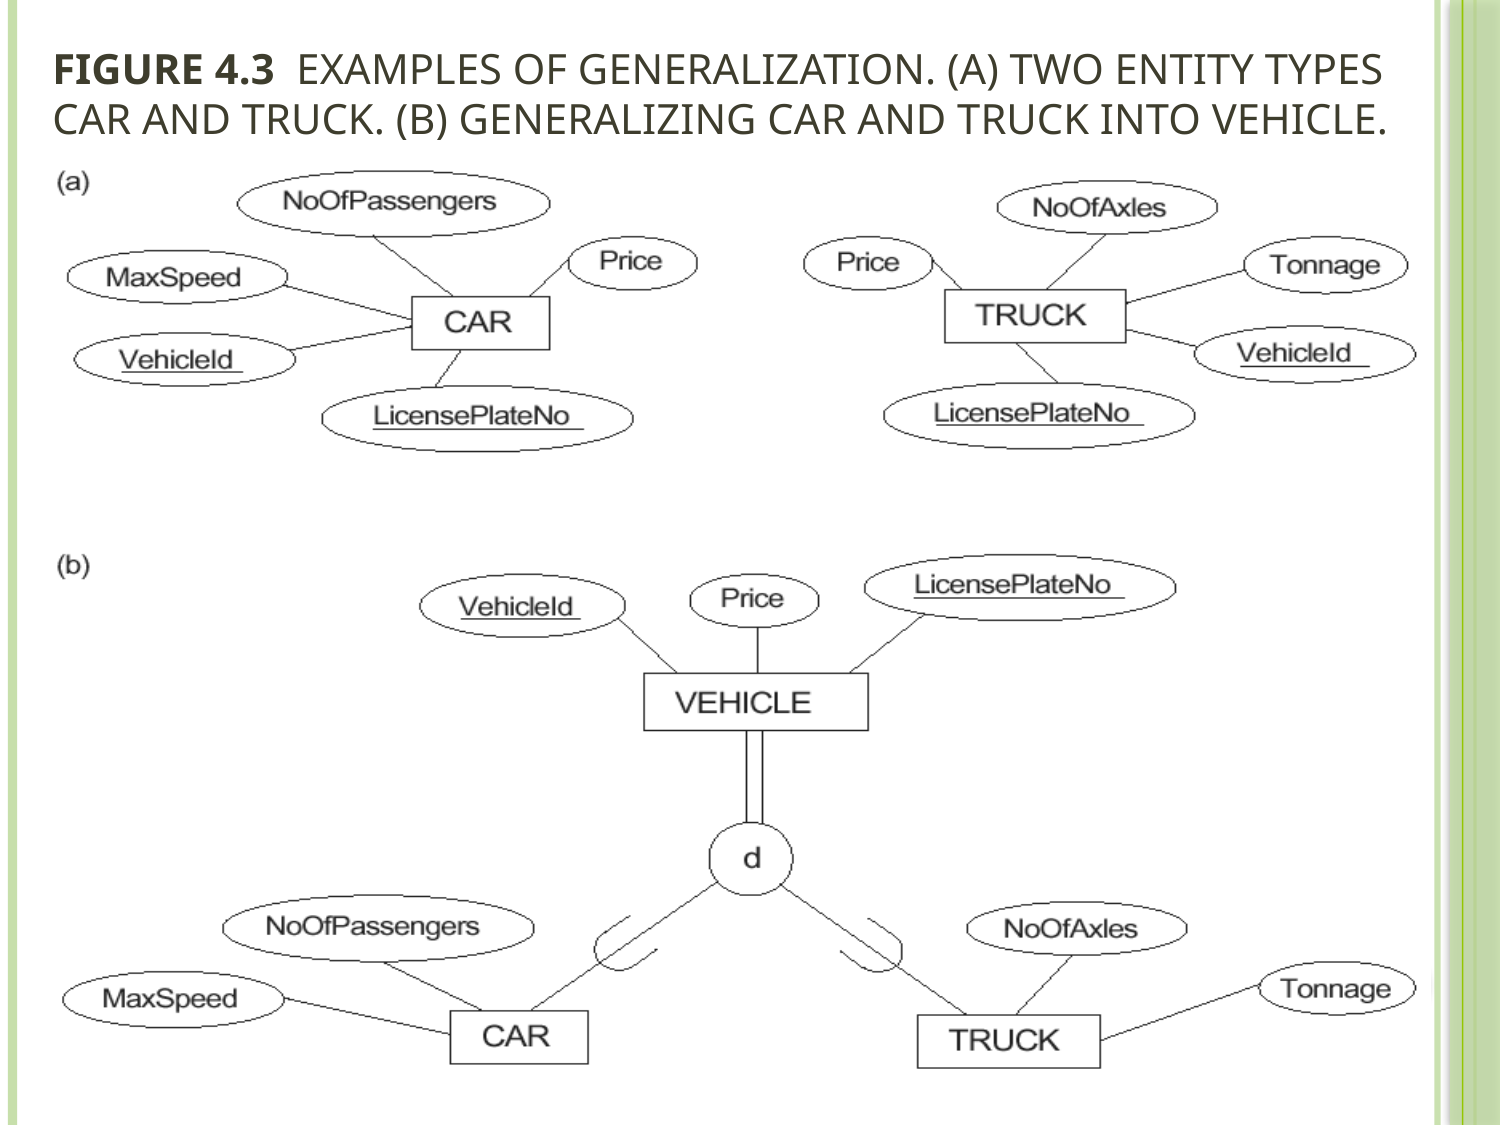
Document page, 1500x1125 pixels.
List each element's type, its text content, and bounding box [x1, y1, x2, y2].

title Figure 4.3 Examples of generalization. (a) Two entity types CAR and TRUCK. (b) Generalizing CAR and TRUCK into VEHICLE. [37, 24, 1450, 150]
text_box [36, 139, 1431, 1102]
